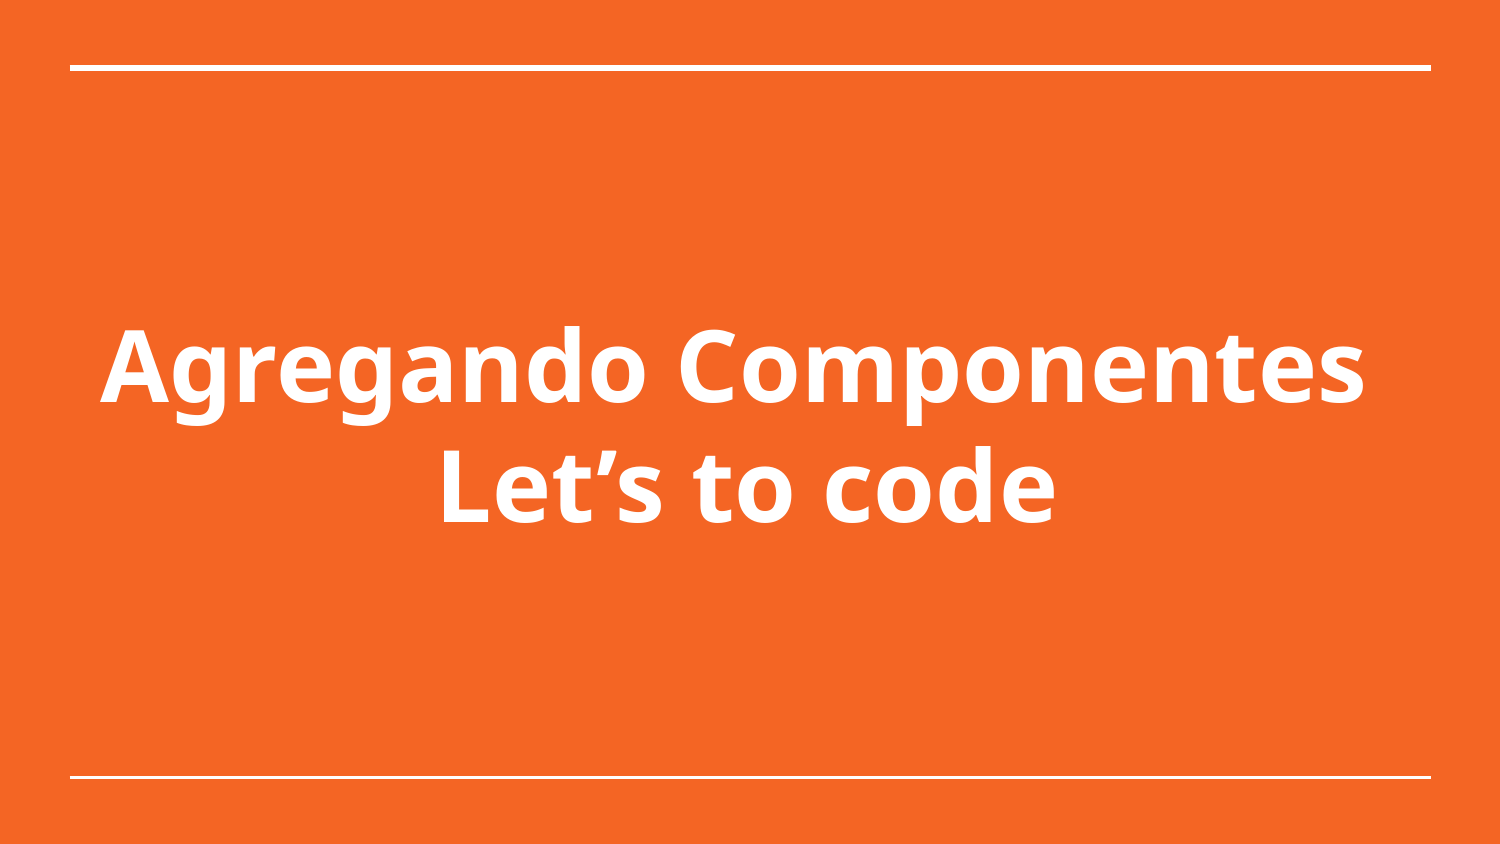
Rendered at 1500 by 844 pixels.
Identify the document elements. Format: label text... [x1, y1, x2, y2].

title Agregando Componentes Let’s to code [66, 296, 1428, 550]
